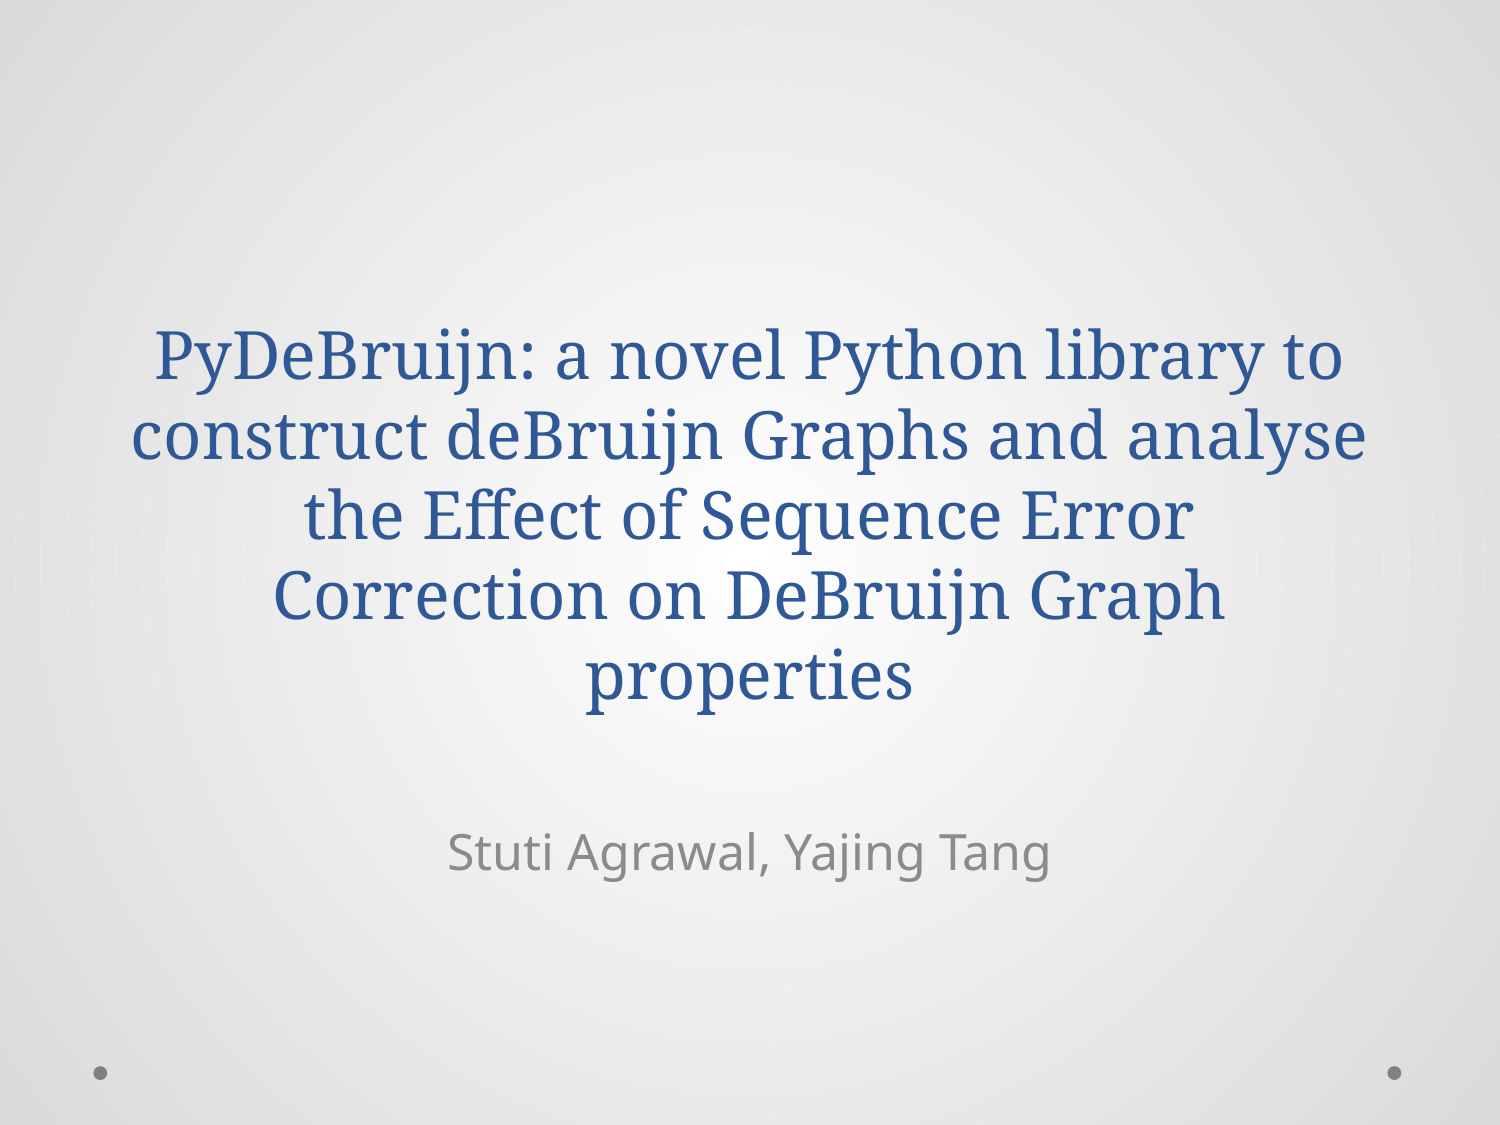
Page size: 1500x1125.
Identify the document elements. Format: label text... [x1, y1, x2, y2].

subtitle Stuti Agrawal, Yajing Tang [225, 812, 1275, 1013]
title PyDeBruijn: a novel Python library to construct deBruijn Graphs and analyse the Effect of Sequence Error Correction on DeBruijn Graph properties [112, 99, 1388, 800]
